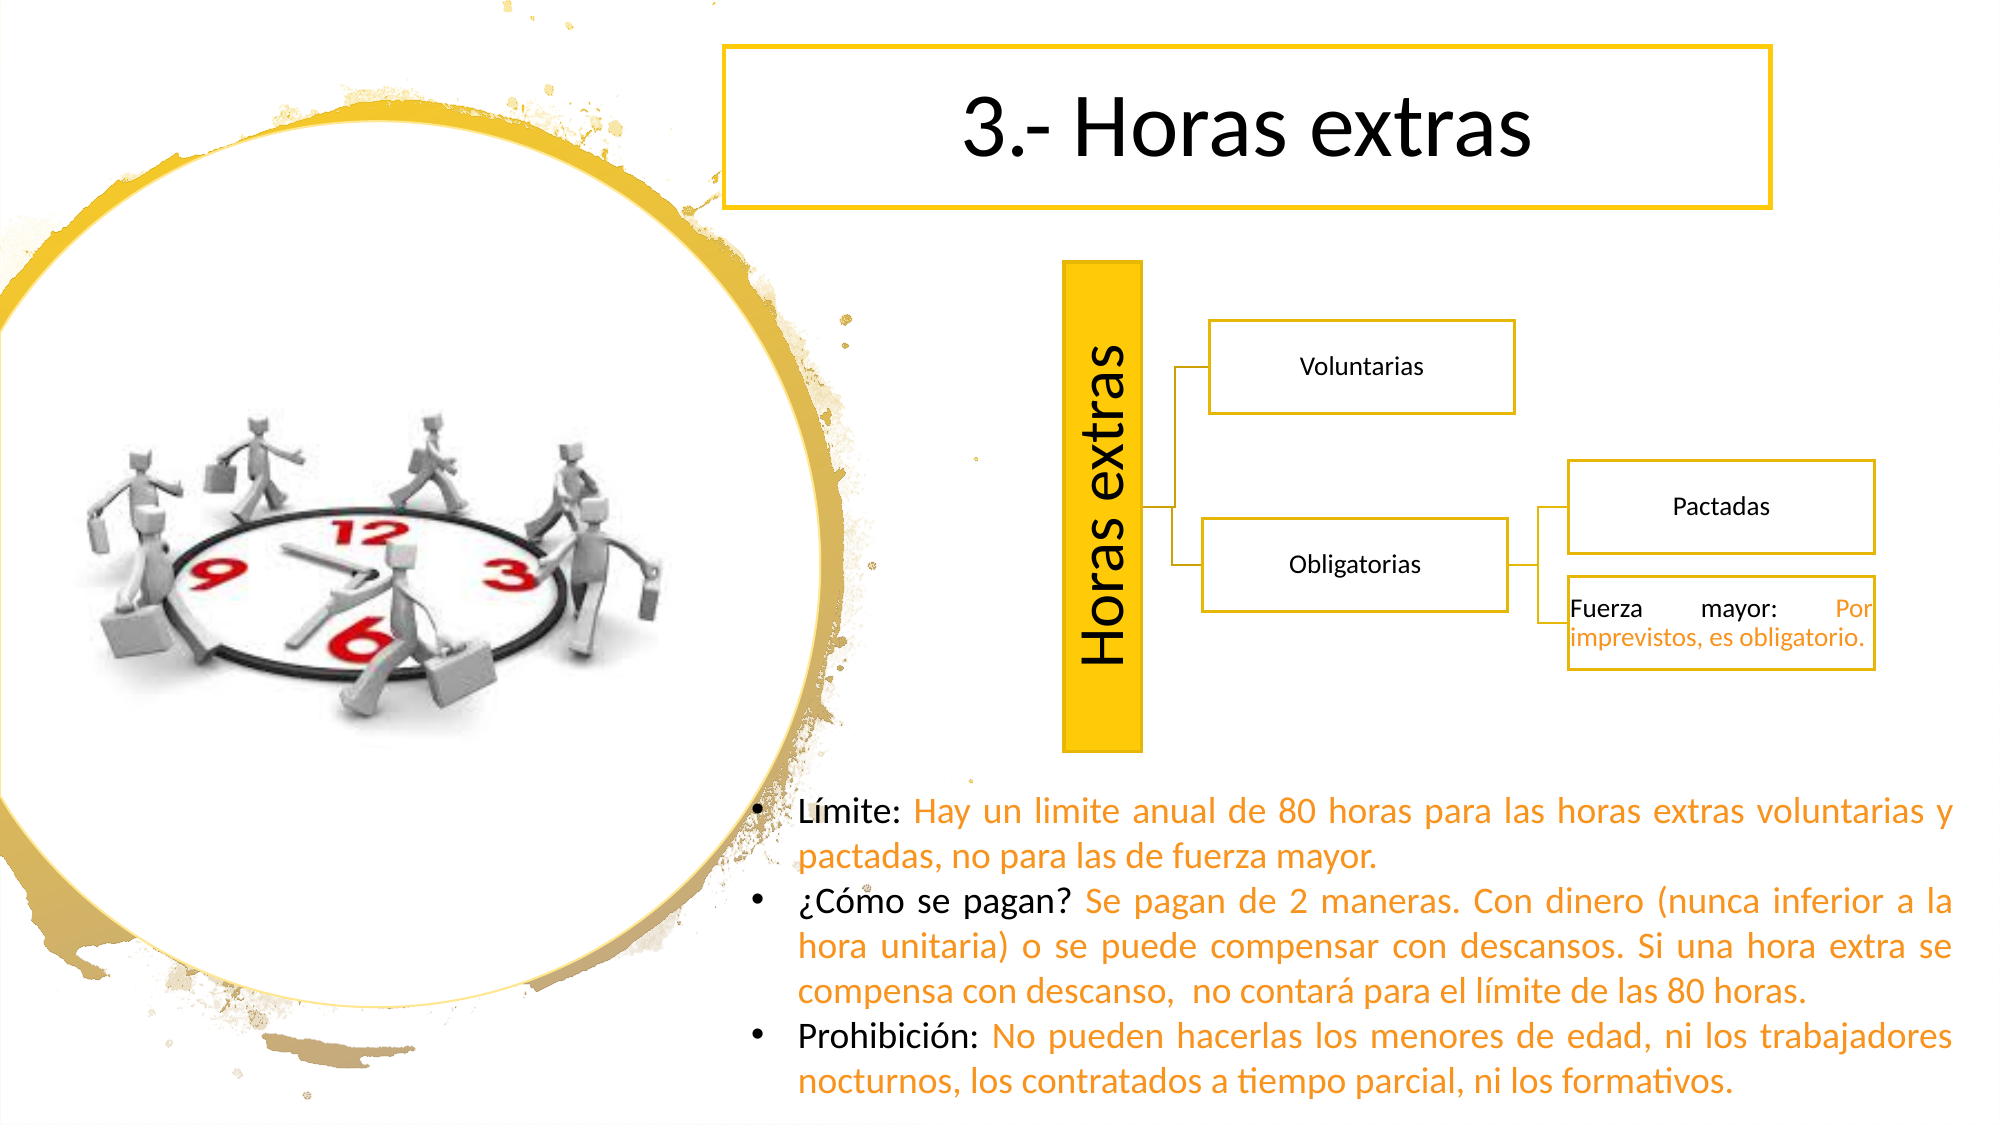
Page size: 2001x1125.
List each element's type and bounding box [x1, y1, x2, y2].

text_box [1008, 261, 1930, 752]
picture [0, 0, 2000, 1125]
